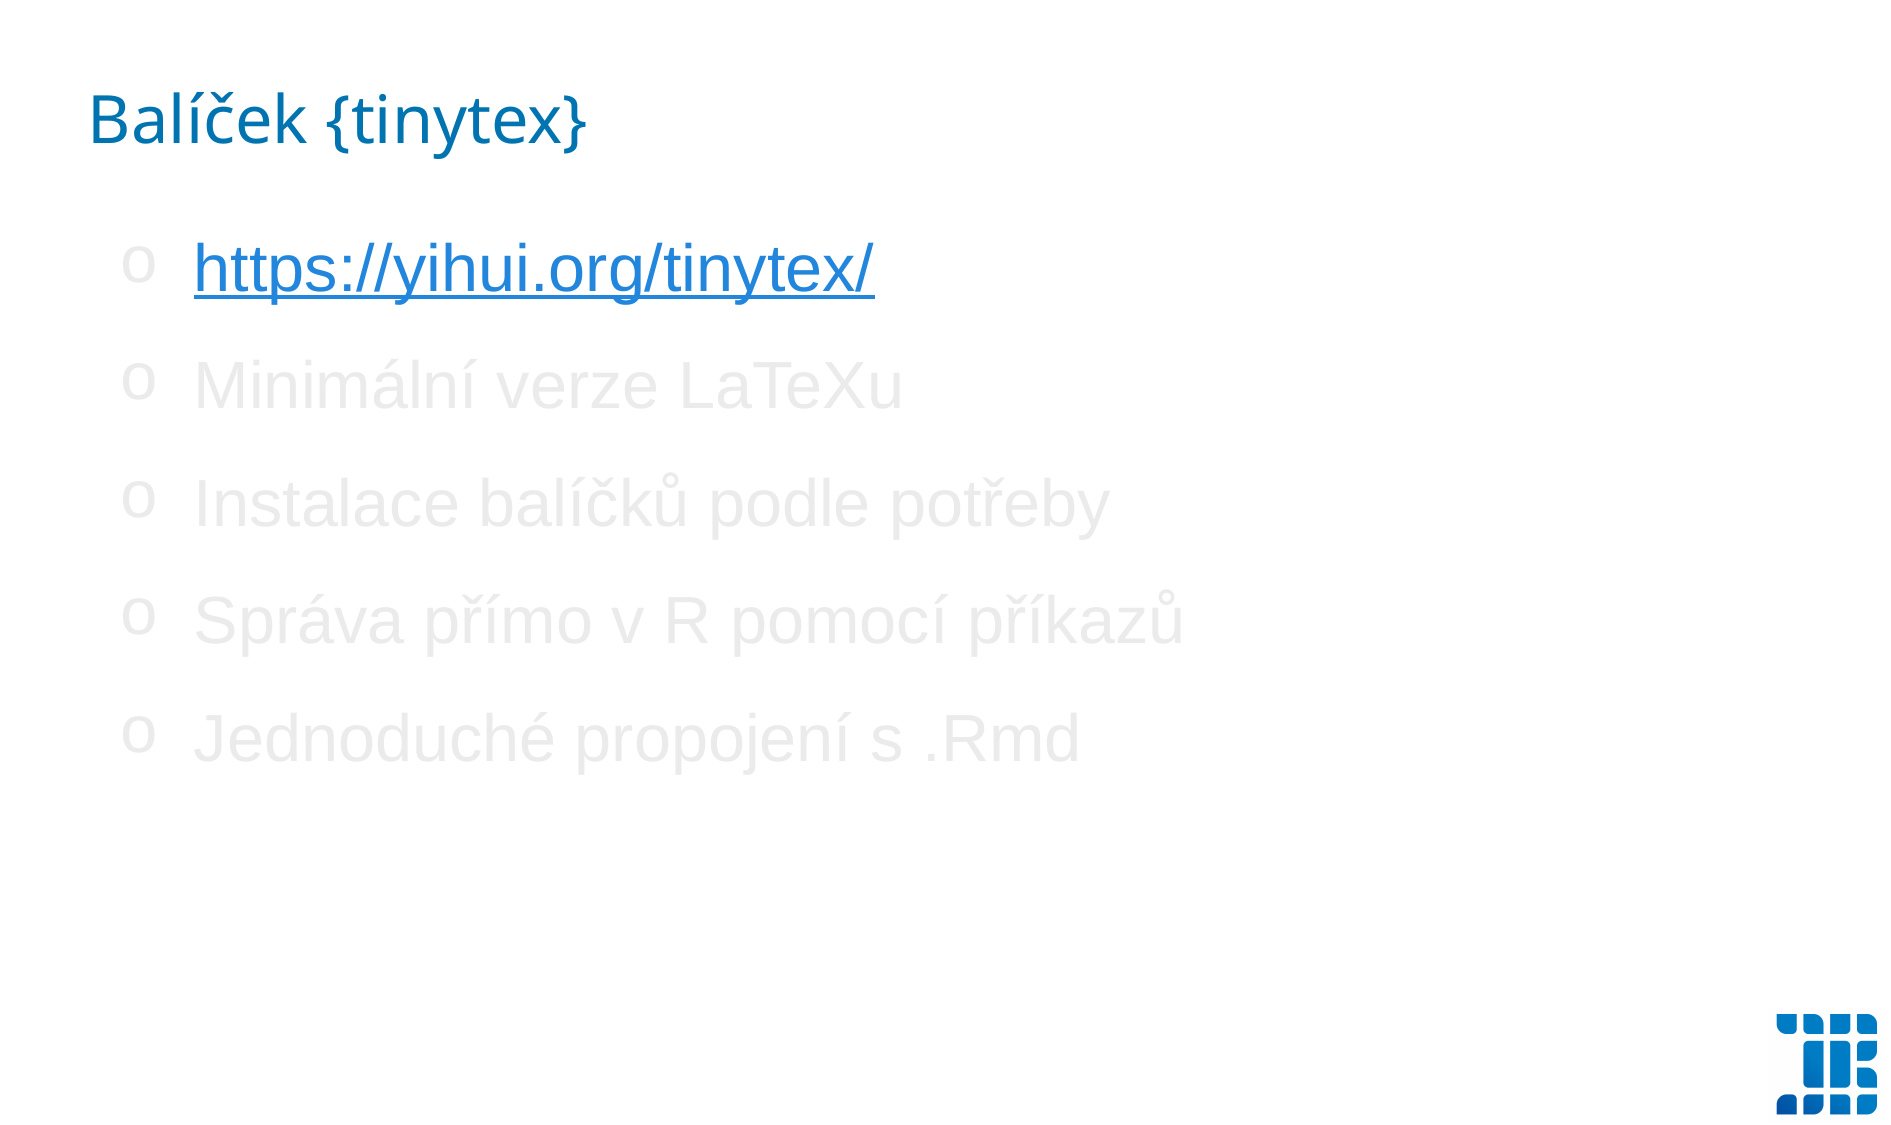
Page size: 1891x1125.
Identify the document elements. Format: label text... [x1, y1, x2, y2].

title Balíček {tinytex} [72, 59, 1849, 184]
picture [1769, 1009, 1885, 1122]
text_box https://yihui.org/tinytex/ Minimální verze LaTeXu Instalace balíčků podle potřeby Správa přímo v R pomocí příkazů Jednoduché propojení s .Rmd [103, 217, 1678, 900]
